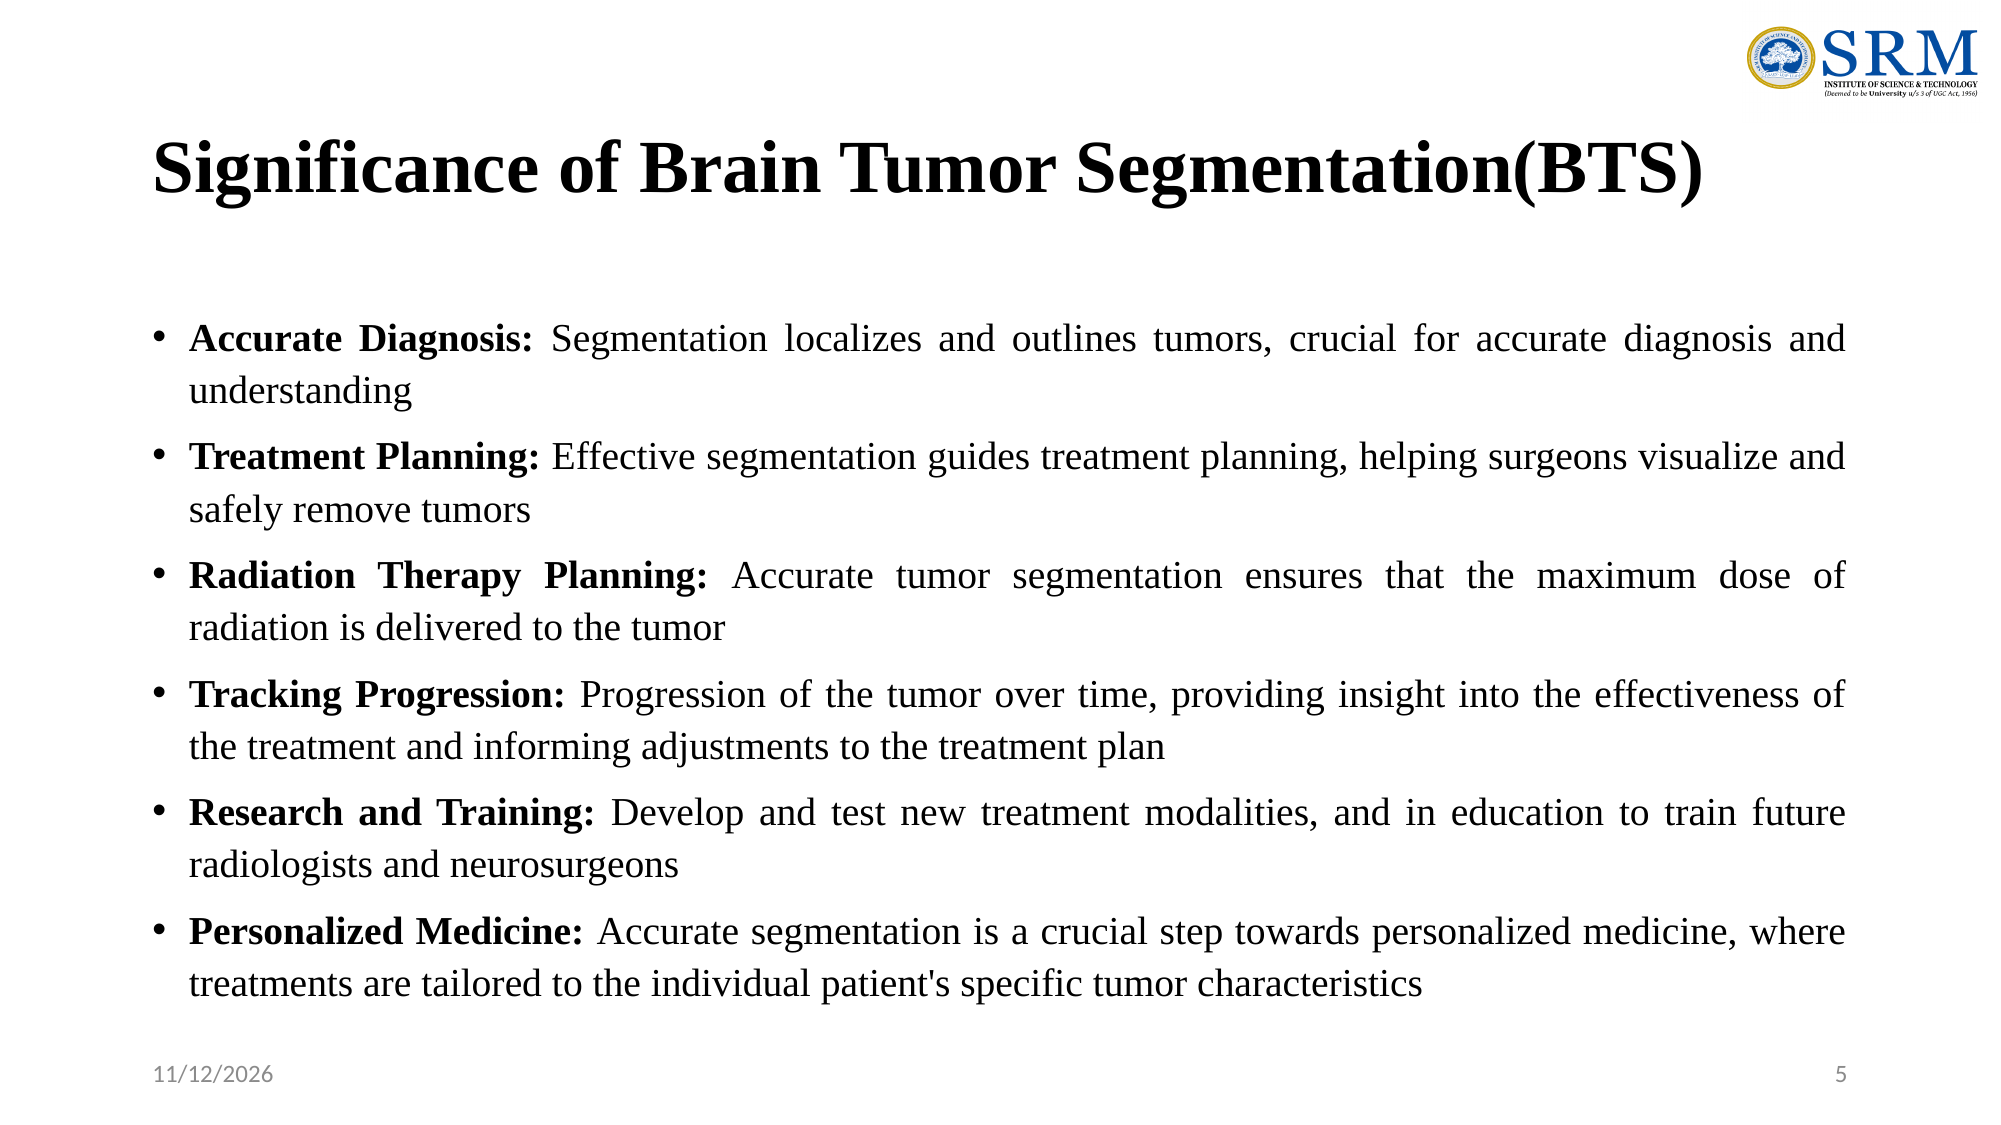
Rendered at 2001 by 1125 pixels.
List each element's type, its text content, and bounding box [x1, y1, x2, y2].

title Significance of Brain Tumor Segmentation(BTS) [137, 59, 1863, 278]
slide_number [137, 1042, 588, 1103]
slide_number 5 [1412, 1042, 1863, 1103]
picture [1742, 1, 1983, 123]
list Accurate Diagnosis: Segmentation localizes and outlines tumors, crucial for accurate diagnosis and understanding Treatment Planning: Effective segmentation guides treatment planning, helping surgeons visualize and safely remove tumors Radiation Therapy Planning: Accurate tumor segmentation ensures that the maximum dose of radiation is delivered to the tumor Tracking Progression: Progression of the tumor over time, providing insight into the effectiveness of the treatment and informing adjustments to the treatment plan Research and Training: Develop and test new treatment modalities, and in education to train future radiologists and neurosurgeons Personalized Medicine: Accurate segmentation is a crucial step towards personalized medicine, where treatments are tailored to the individual patient's specific tumor characteristics [137, 299, 1863, 1014]
